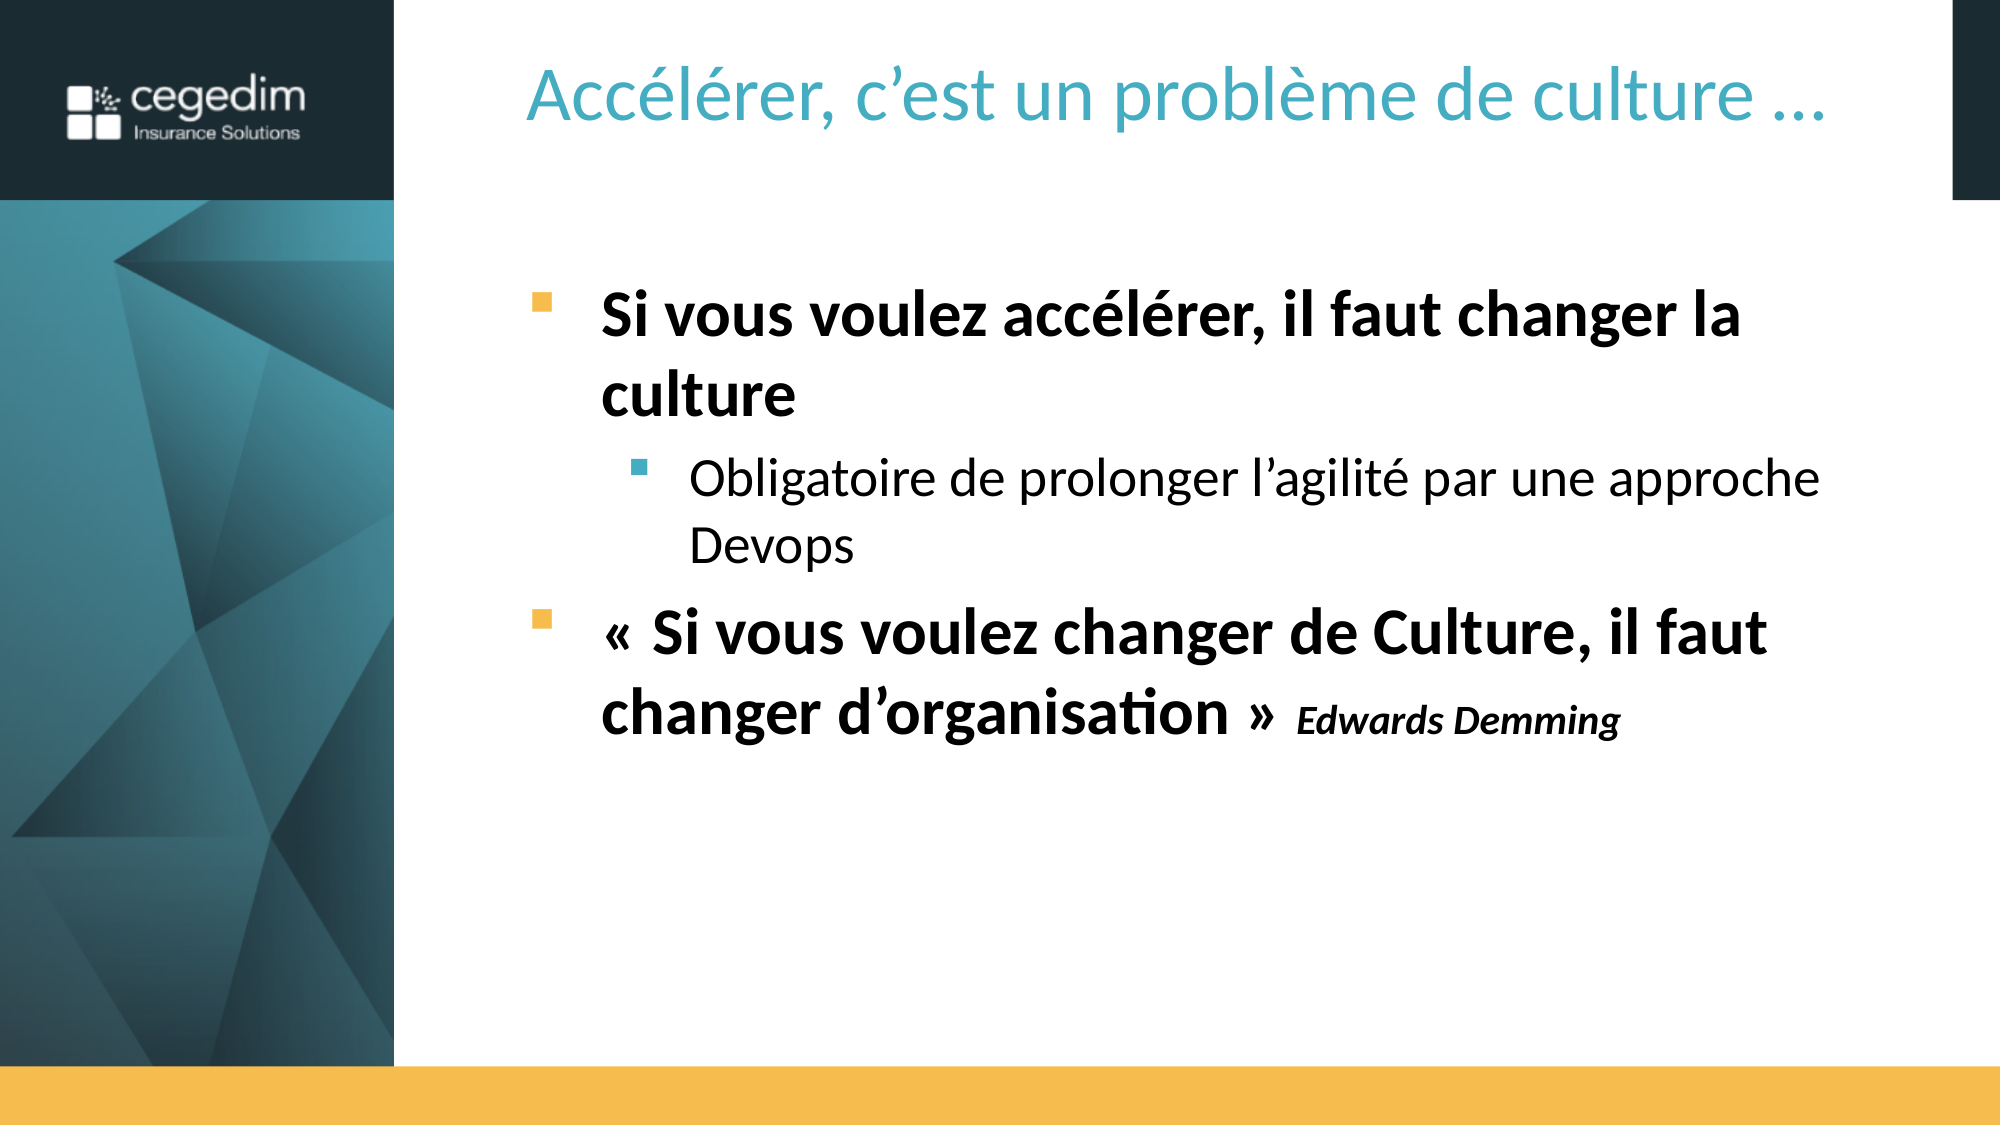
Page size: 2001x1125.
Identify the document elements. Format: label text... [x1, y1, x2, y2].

picture [0, 201, 394, 1066]
picture [39, 58, 341, 169]
title Accélérer, c’est un problème de culture … [511, 0, 1900, 183]
list Si vous voulez accélérer, il faut changer la culture Obligatoire de prolonger l’agilité par une approche Devops « Si vous voulez changer de Culture, il faut changer d’organisation » Edwards Demming [511, 262, 1884, 1005]
